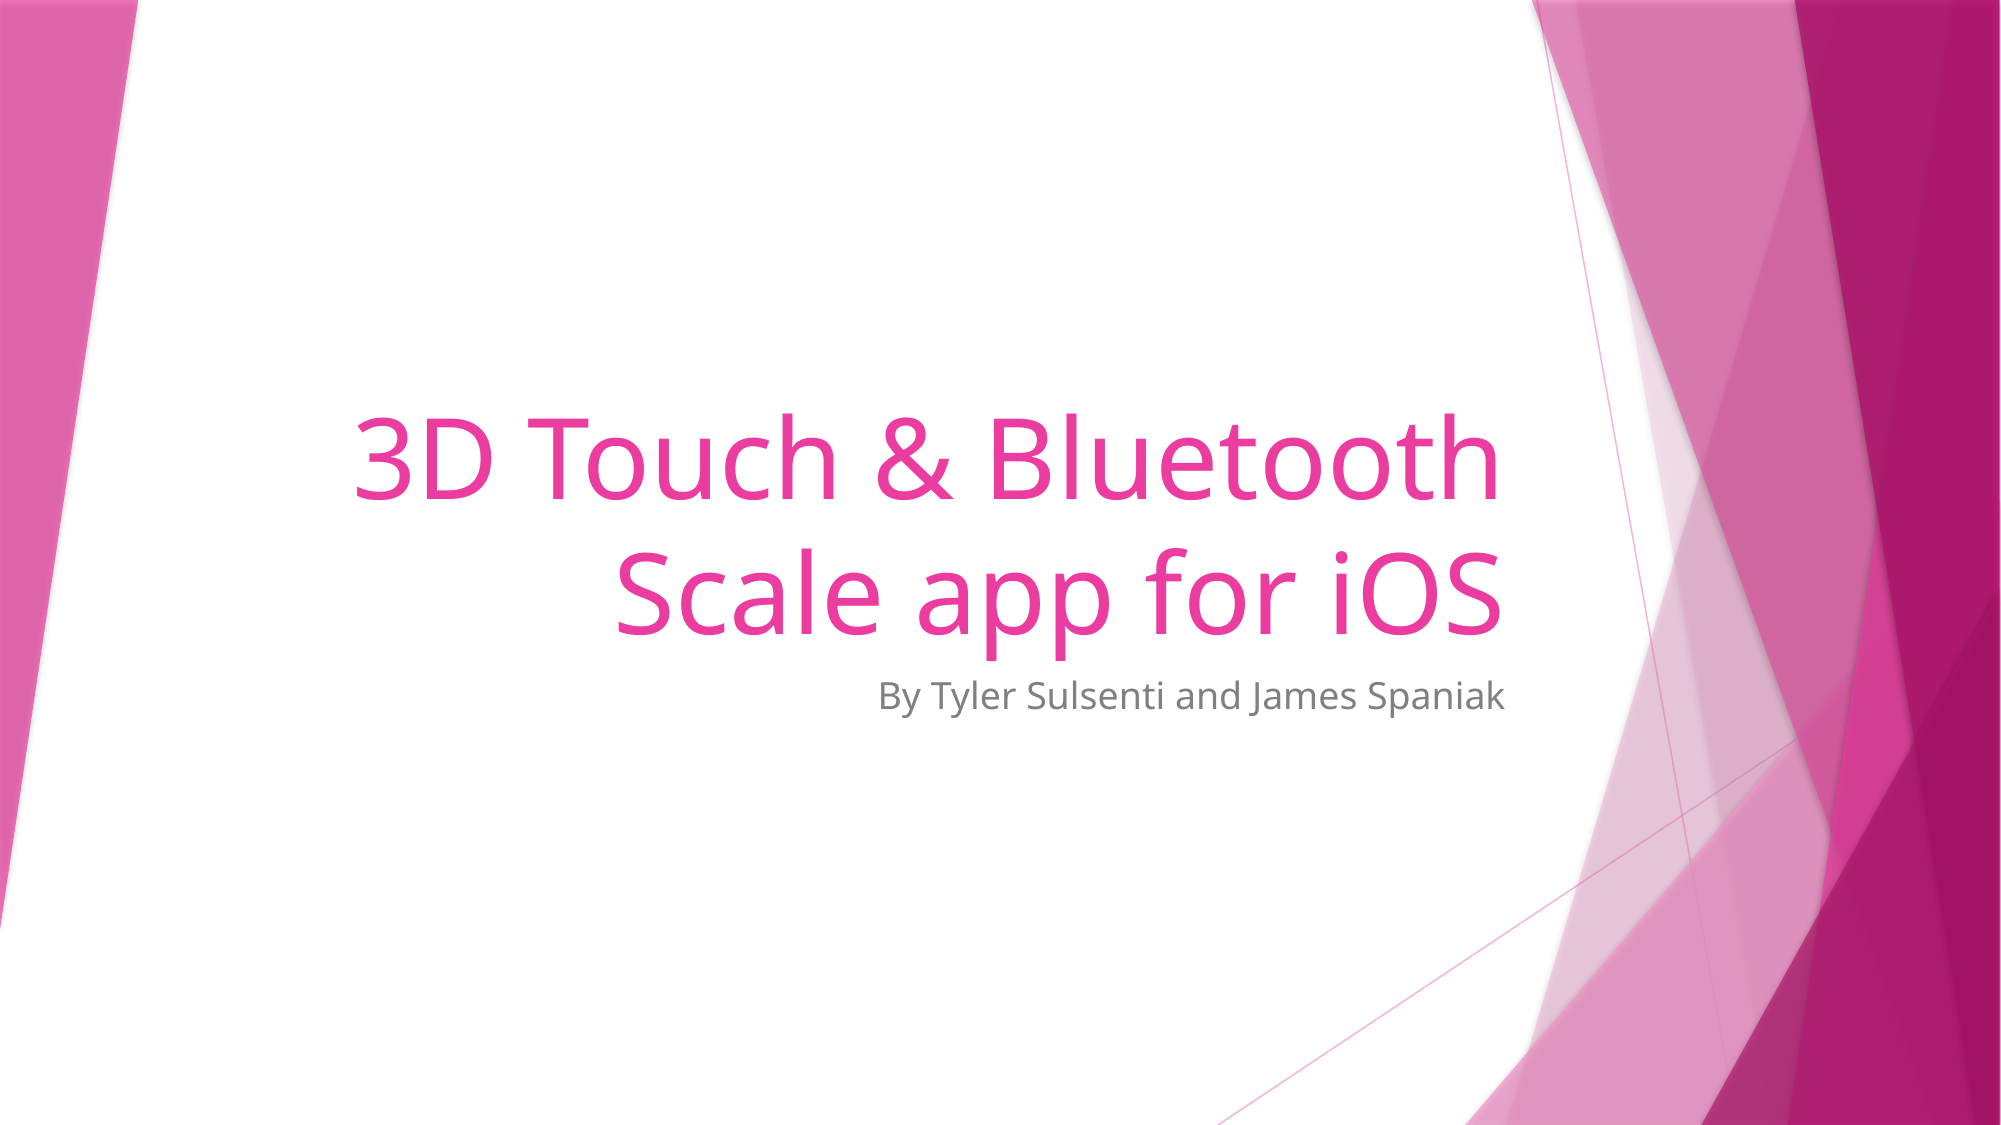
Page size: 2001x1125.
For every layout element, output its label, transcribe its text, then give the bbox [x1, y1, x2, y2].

subtitle By Tyler Sulsenti and James Spaniak [247, 664, 1522, 845]
title 3D Touch & Bluetooth Scale app for iOS [247, 394, 1522, 664]
